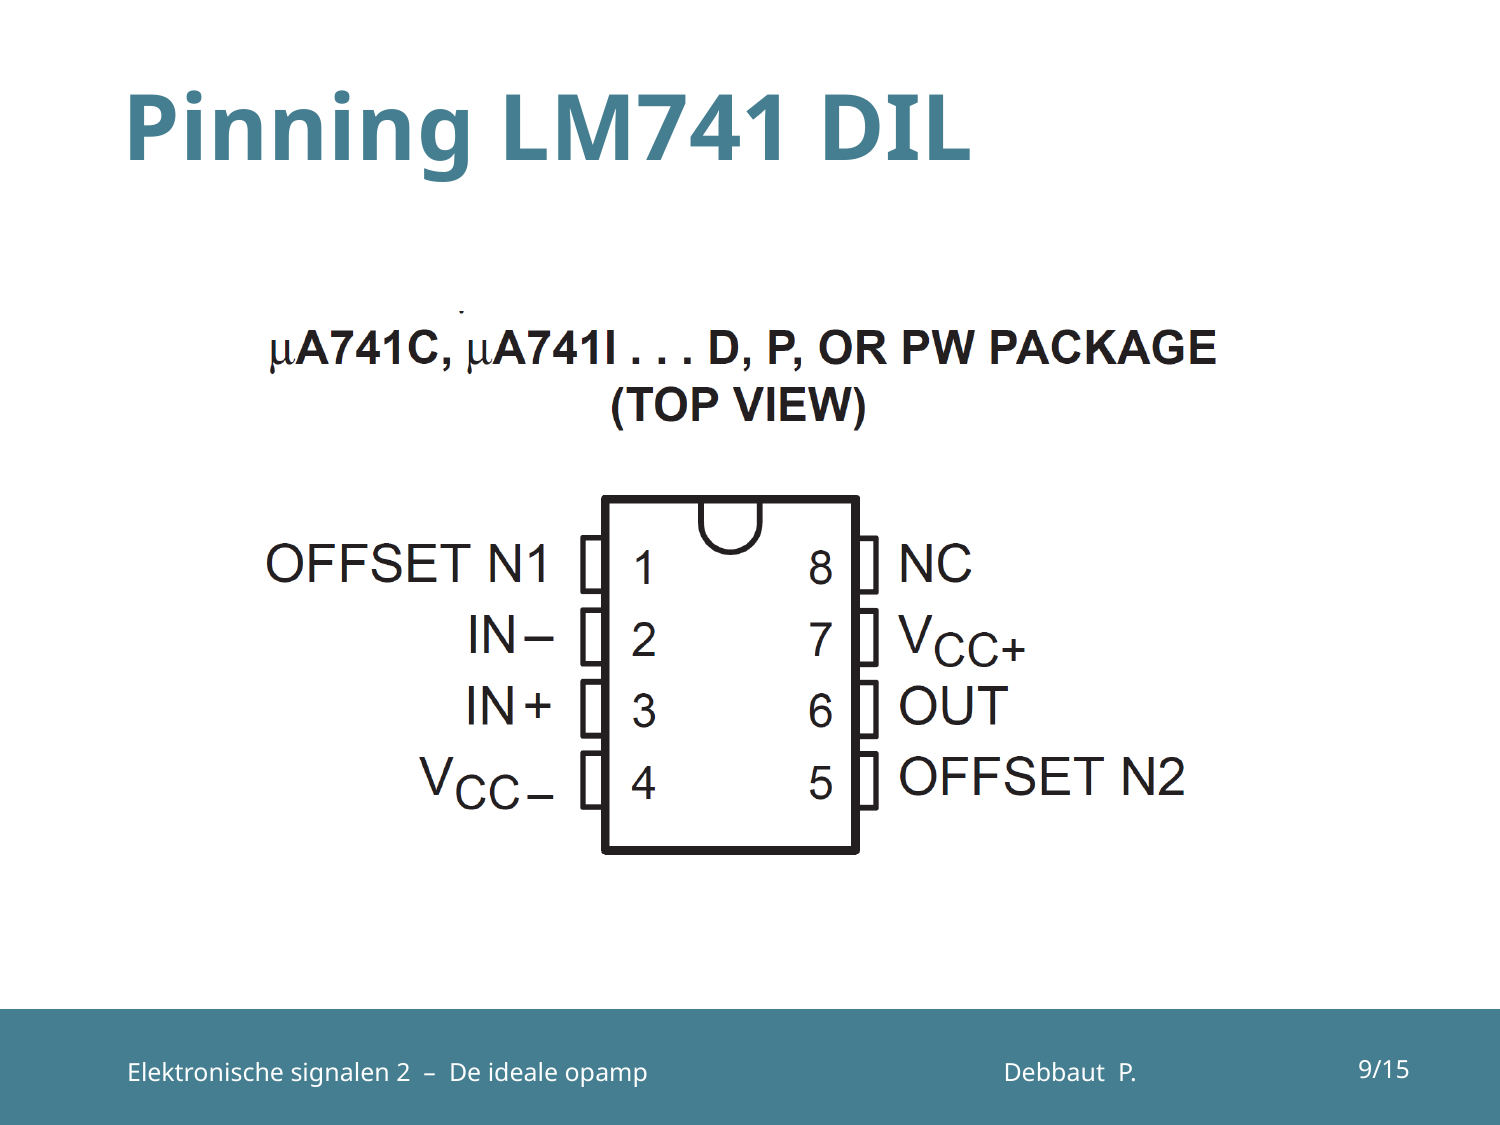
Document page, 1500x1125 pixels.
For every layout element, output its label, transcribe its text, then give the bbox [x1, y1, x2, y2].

title Pinning LM741 DIL [107, 30, 1425, 218]
footer Elektronische signalen 2 – De ideale opamp [112, 1041, 981, 1102]
slide_number 9/15 [1338, 1040, 1425, 1101]
slide_number Debbaut P. [988, 1041, 1339, 1102]
picture [255, 311, 1238, 871]
